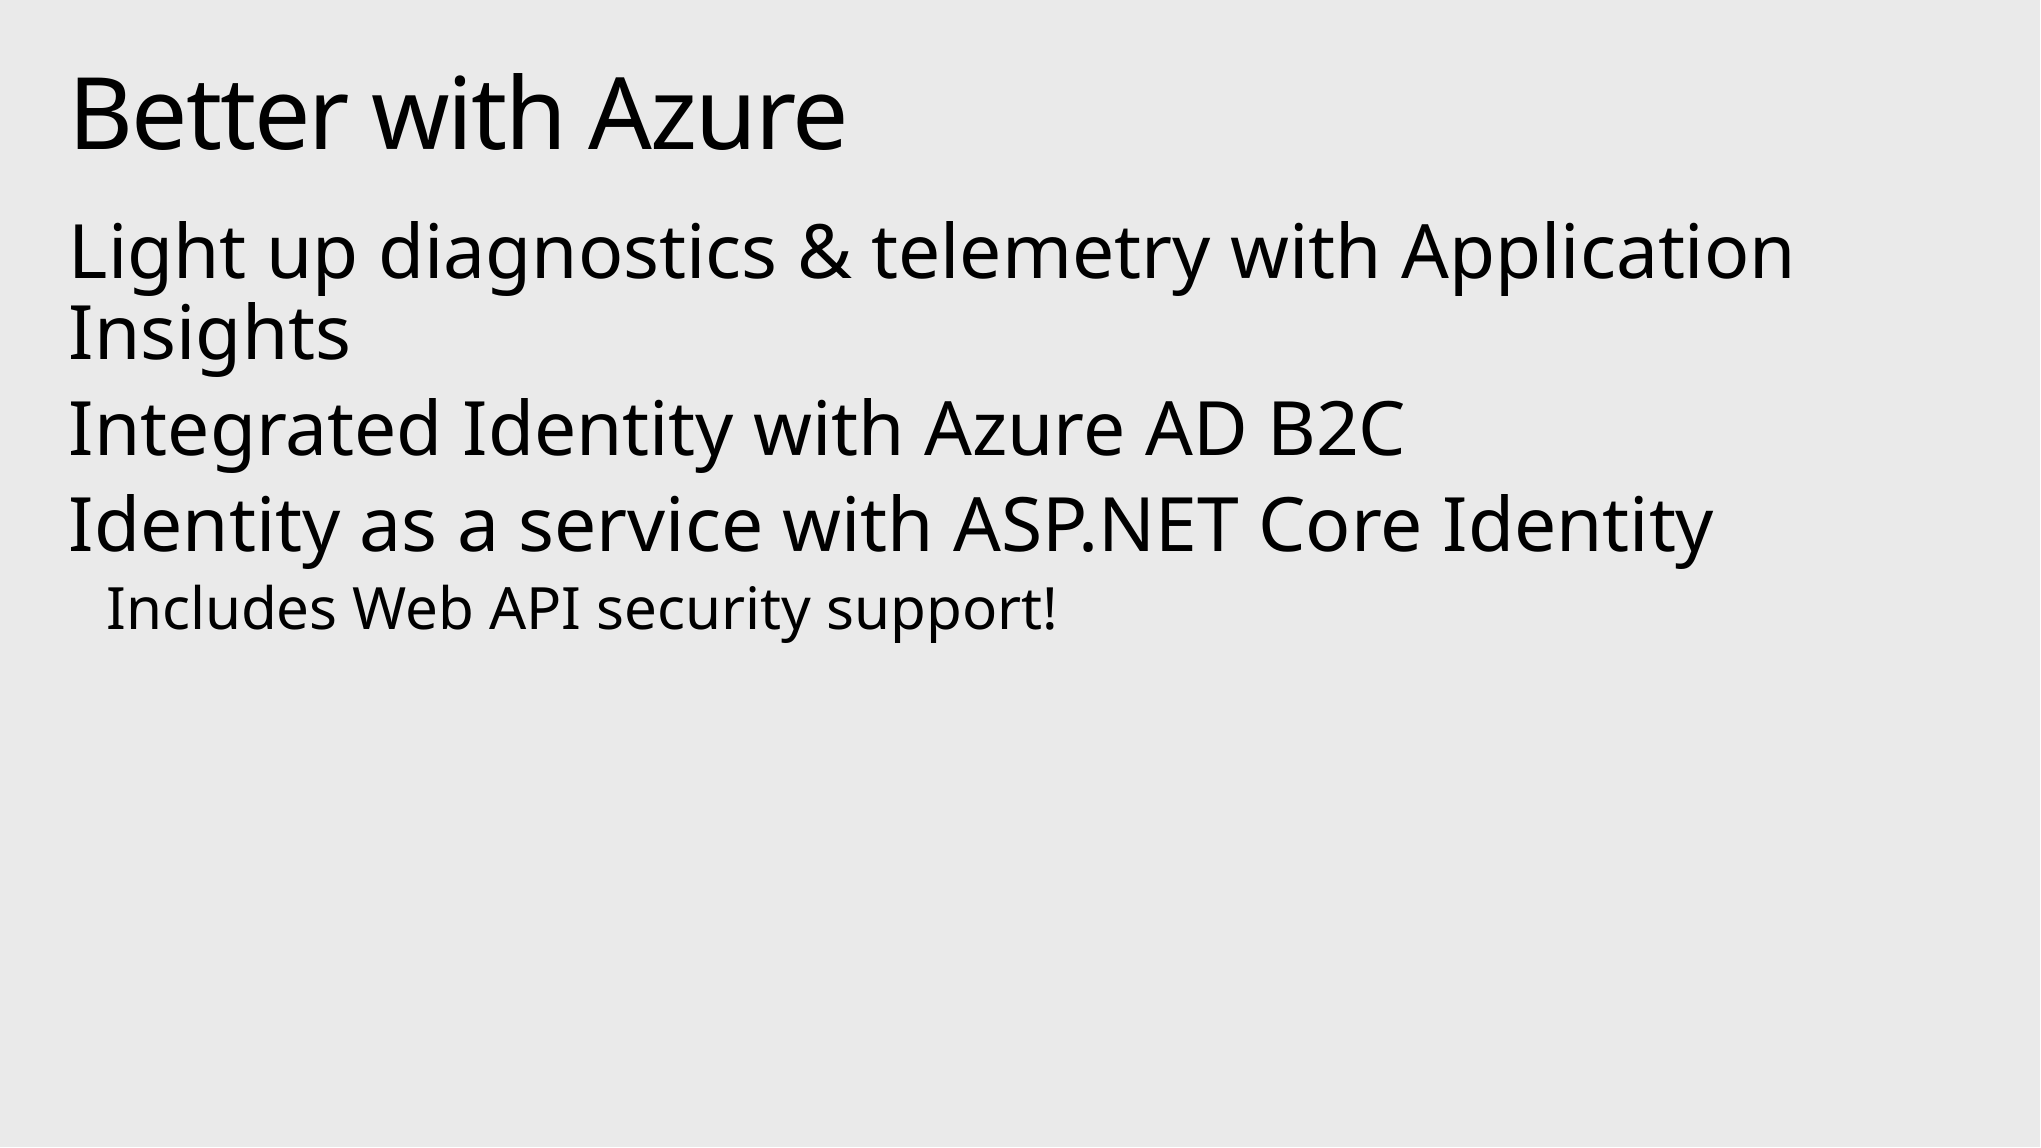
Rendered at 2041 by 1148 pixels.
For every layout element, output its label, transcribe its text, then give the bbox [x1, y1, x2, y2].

list Light up diagnostics & telemetry with Application Insights Integrated Identity with Azure AD B2C Identity as a service with ASP.NET Core Identity Includes Web API security support! [45, 198, 1996, 589]
title Better with Azure [45, 48, 1996, 198]
